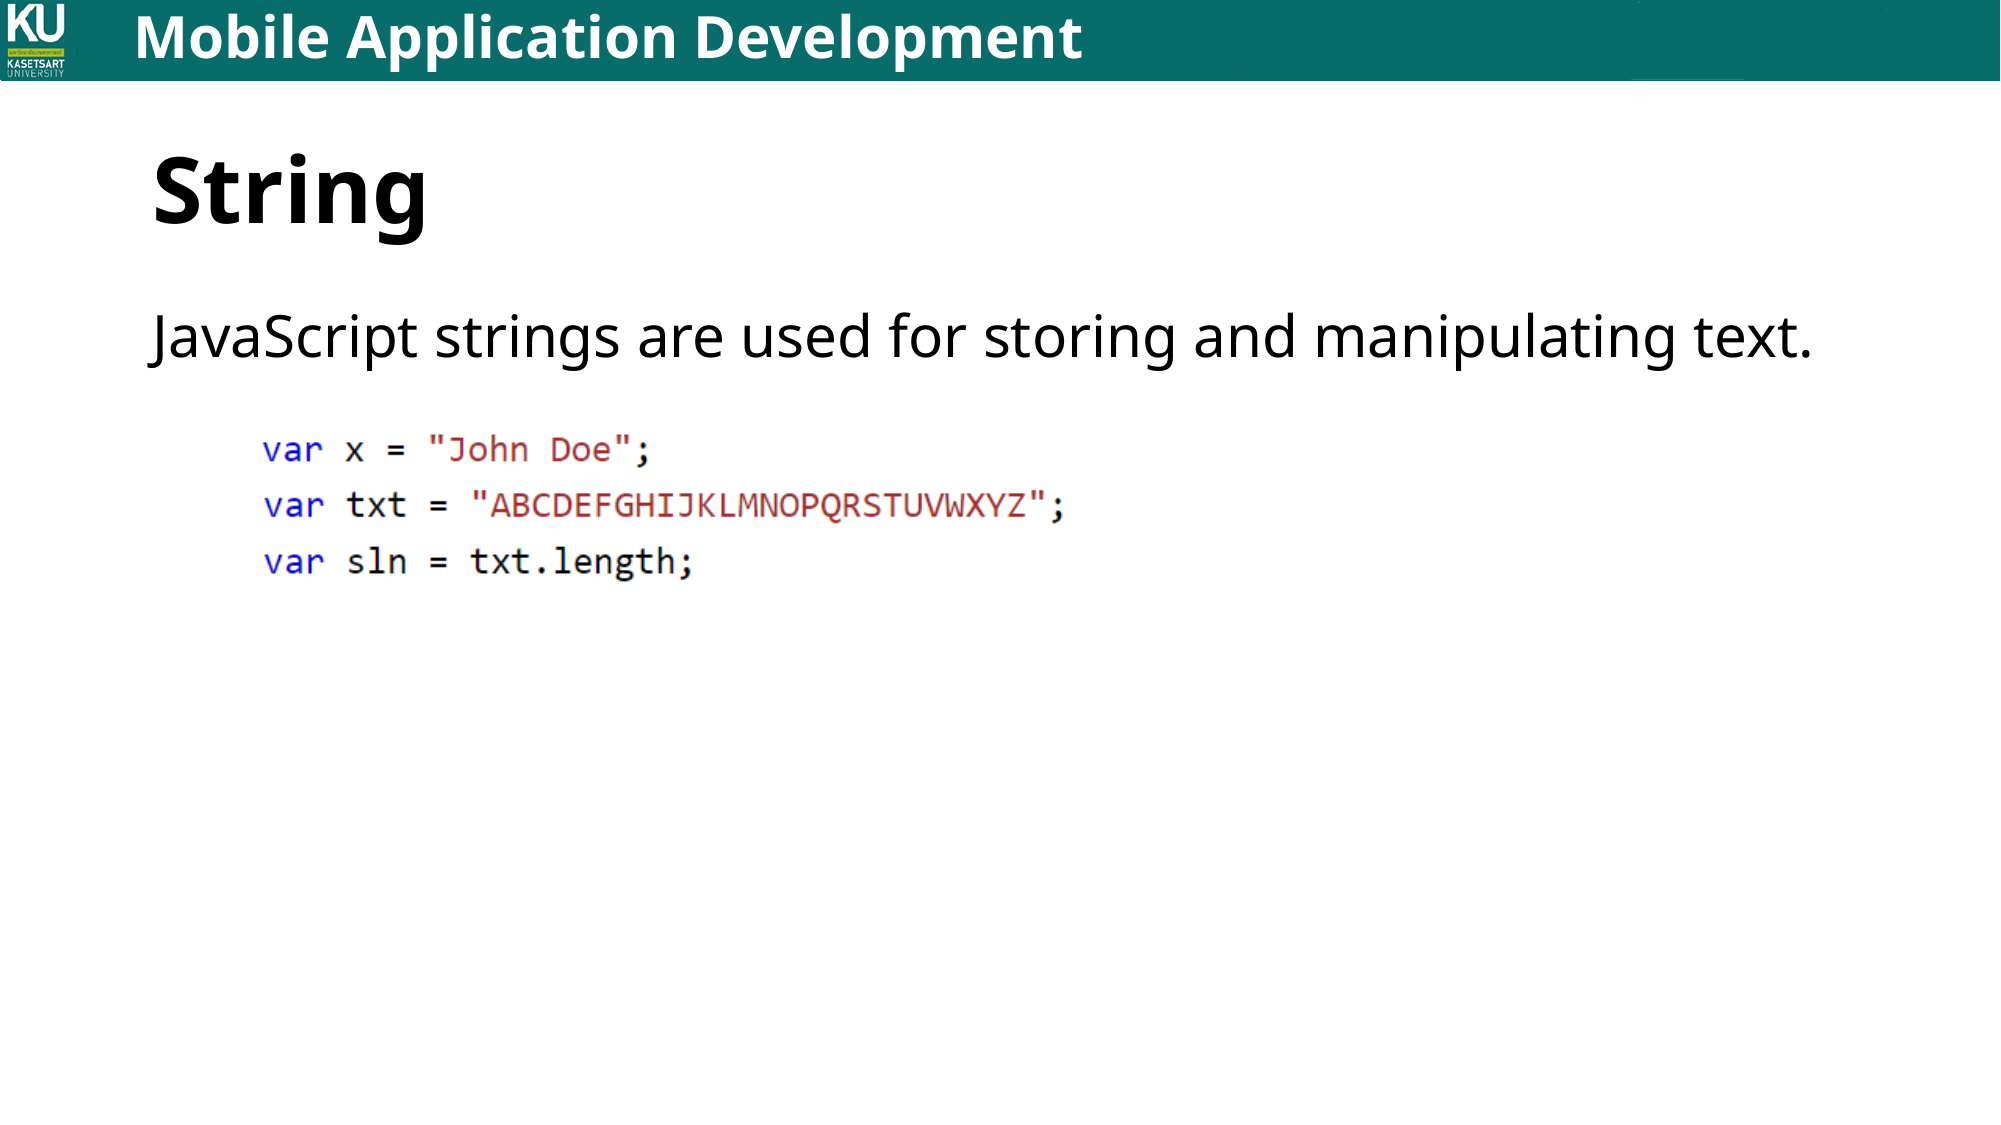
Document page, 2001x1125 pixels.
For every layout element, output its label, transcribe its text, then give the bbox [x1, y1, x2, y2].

picture [0, 0, 2001, 81]
picture [243, 408, 1235, 602]
title String [137, 110, 1863, 278]
list JavaScript strings are used for storing and manipulating text. [137, 299, 1863, 1014]
